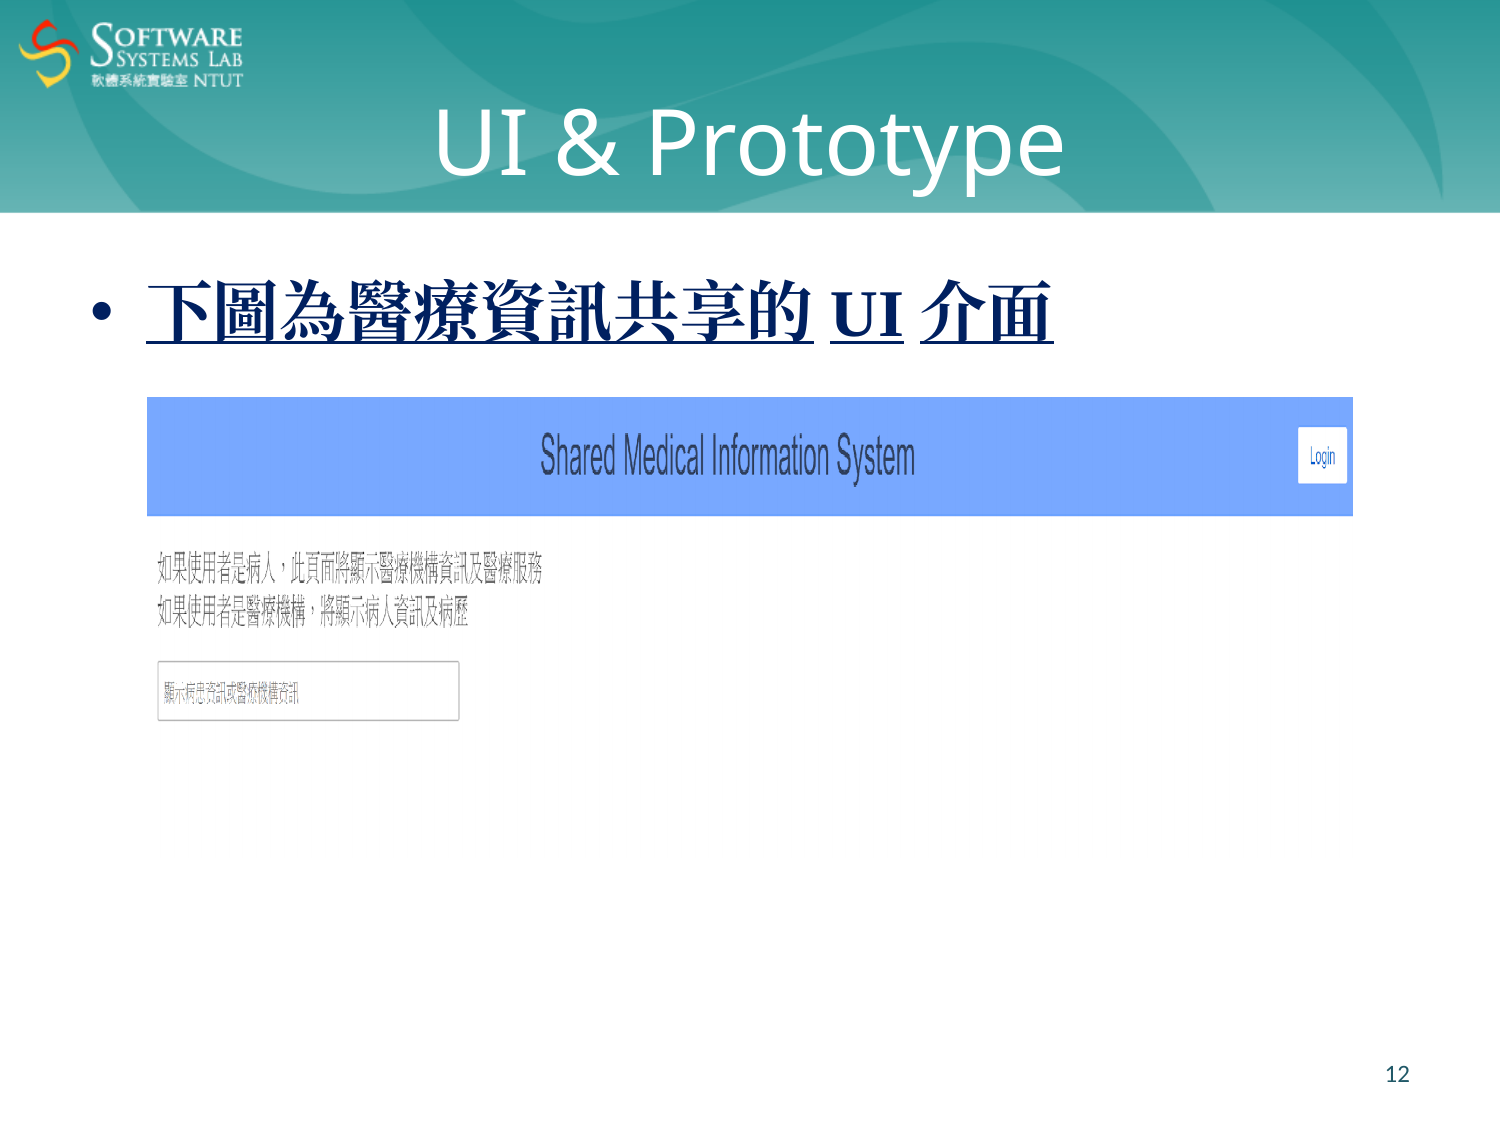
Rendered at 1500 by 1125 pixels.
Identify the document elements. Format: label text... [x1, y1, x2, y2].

slide_number ‹#› [1074, 1042, 1425, 1103]
title UI & Prototype [75, 45, 1425, 233]
list 下圖為醫療資訊共享的UI介面 [75, 262, 1425, 1005]
picture [0, 0, 1500, 1125]
